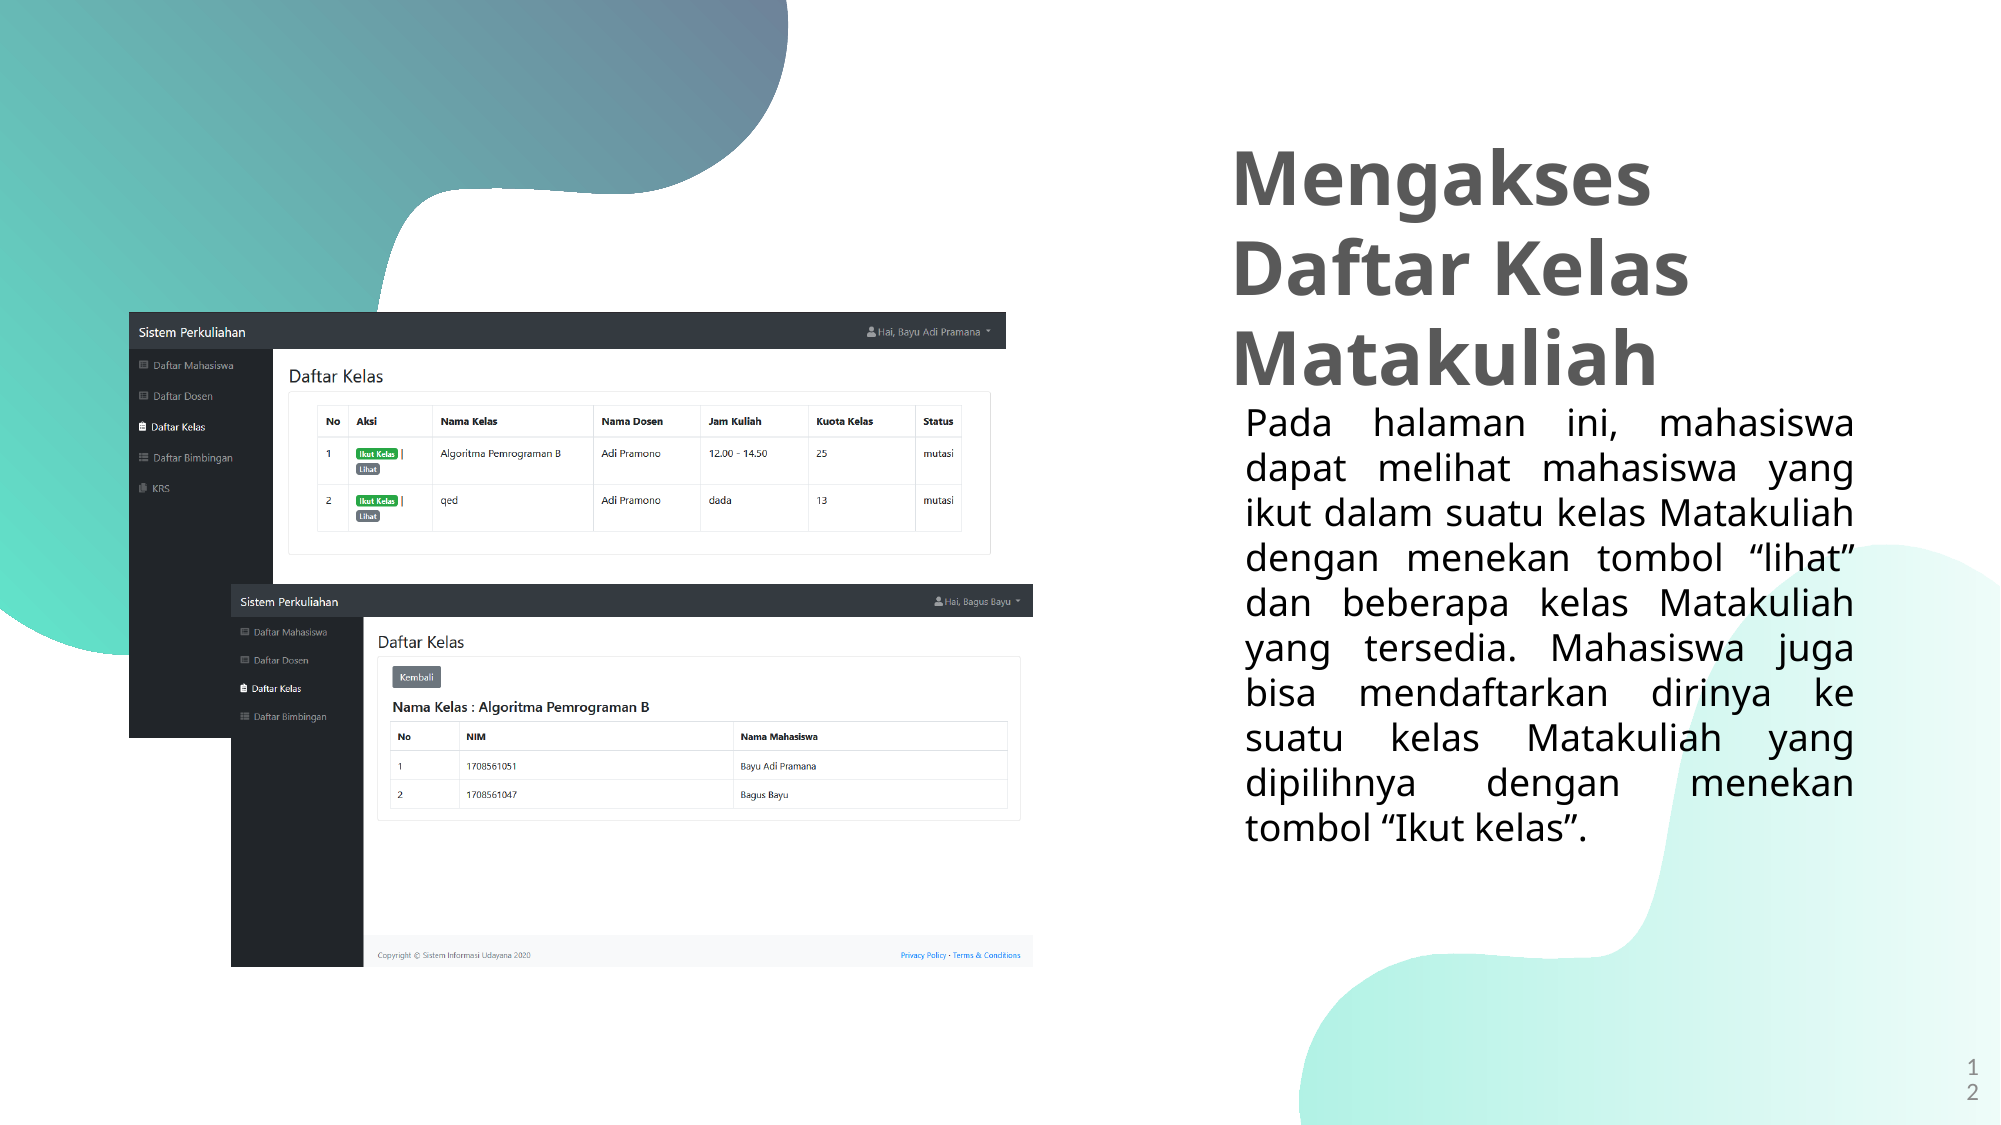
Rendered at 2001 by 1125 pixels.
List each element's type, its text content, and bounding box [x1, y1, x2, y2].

picture [129, 312, 1033, 968]
text_box [0, 0, 790, 656]
text_box Pada halaman ini, mahasiswa dapat melihat mahasiswa yang ikut dalam suatu kelas Matakuliah dengan menekan tombol “lihat” dan beberapa kelas Matakuliah yang tersedia. Mahasiswa juga bisa mendaftarkan dirinya ke suatu kelas Matakuliah yang dipilihnya dengan menekan tombol “Ikut kelas”. [1230, 391, 1871, 857]
text_box Mengakses Daftar Kelas Matakuliah [1230, 130, 1871, 391]
text_box [1299, 544, 2000, 1125]
slide_number 12 [1951, 1048, 2000, 1083]
